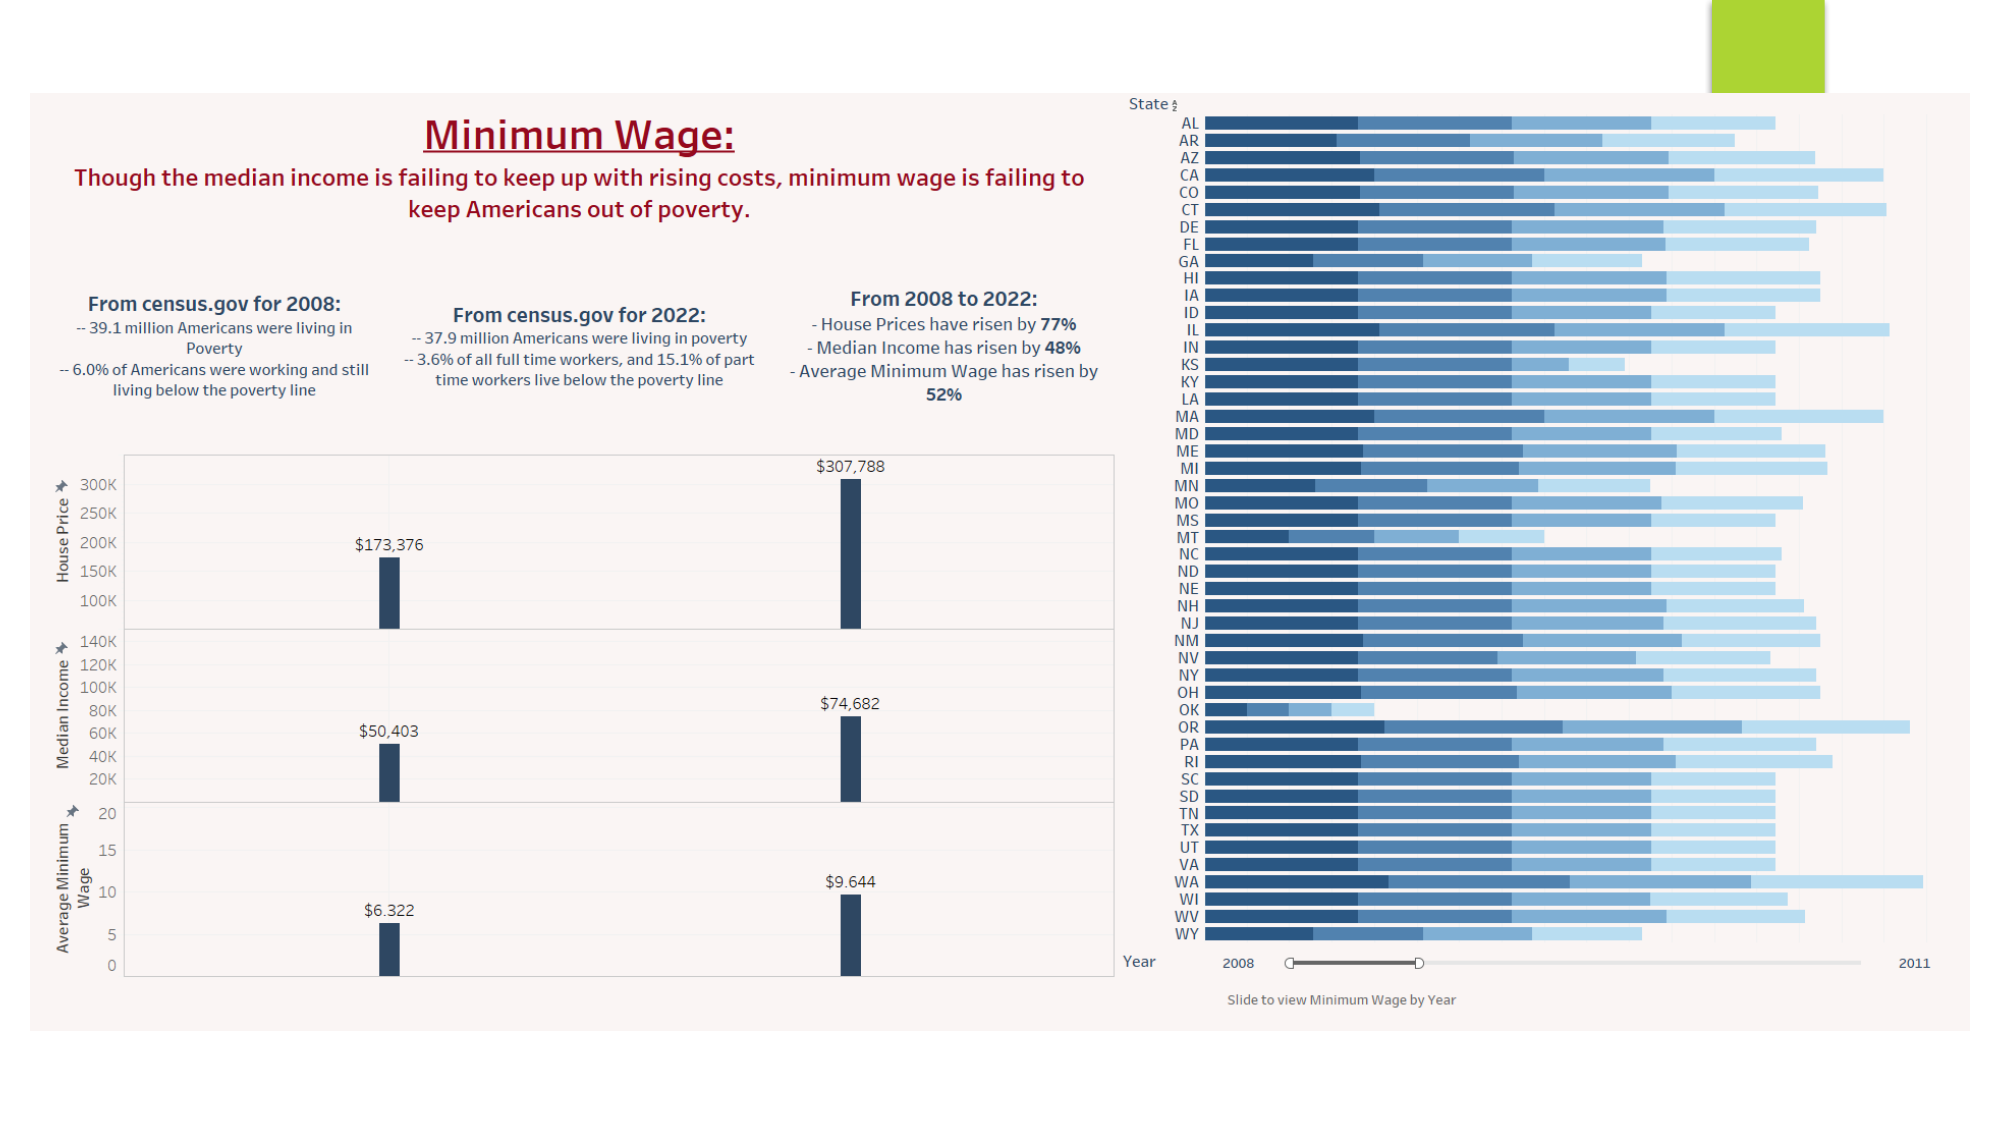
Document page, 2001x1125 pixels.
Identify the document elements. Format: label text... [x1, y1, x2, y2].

slide_number 7 [1698, 48, 1836, 91]
picture [30, 93, 1970, 1032]
